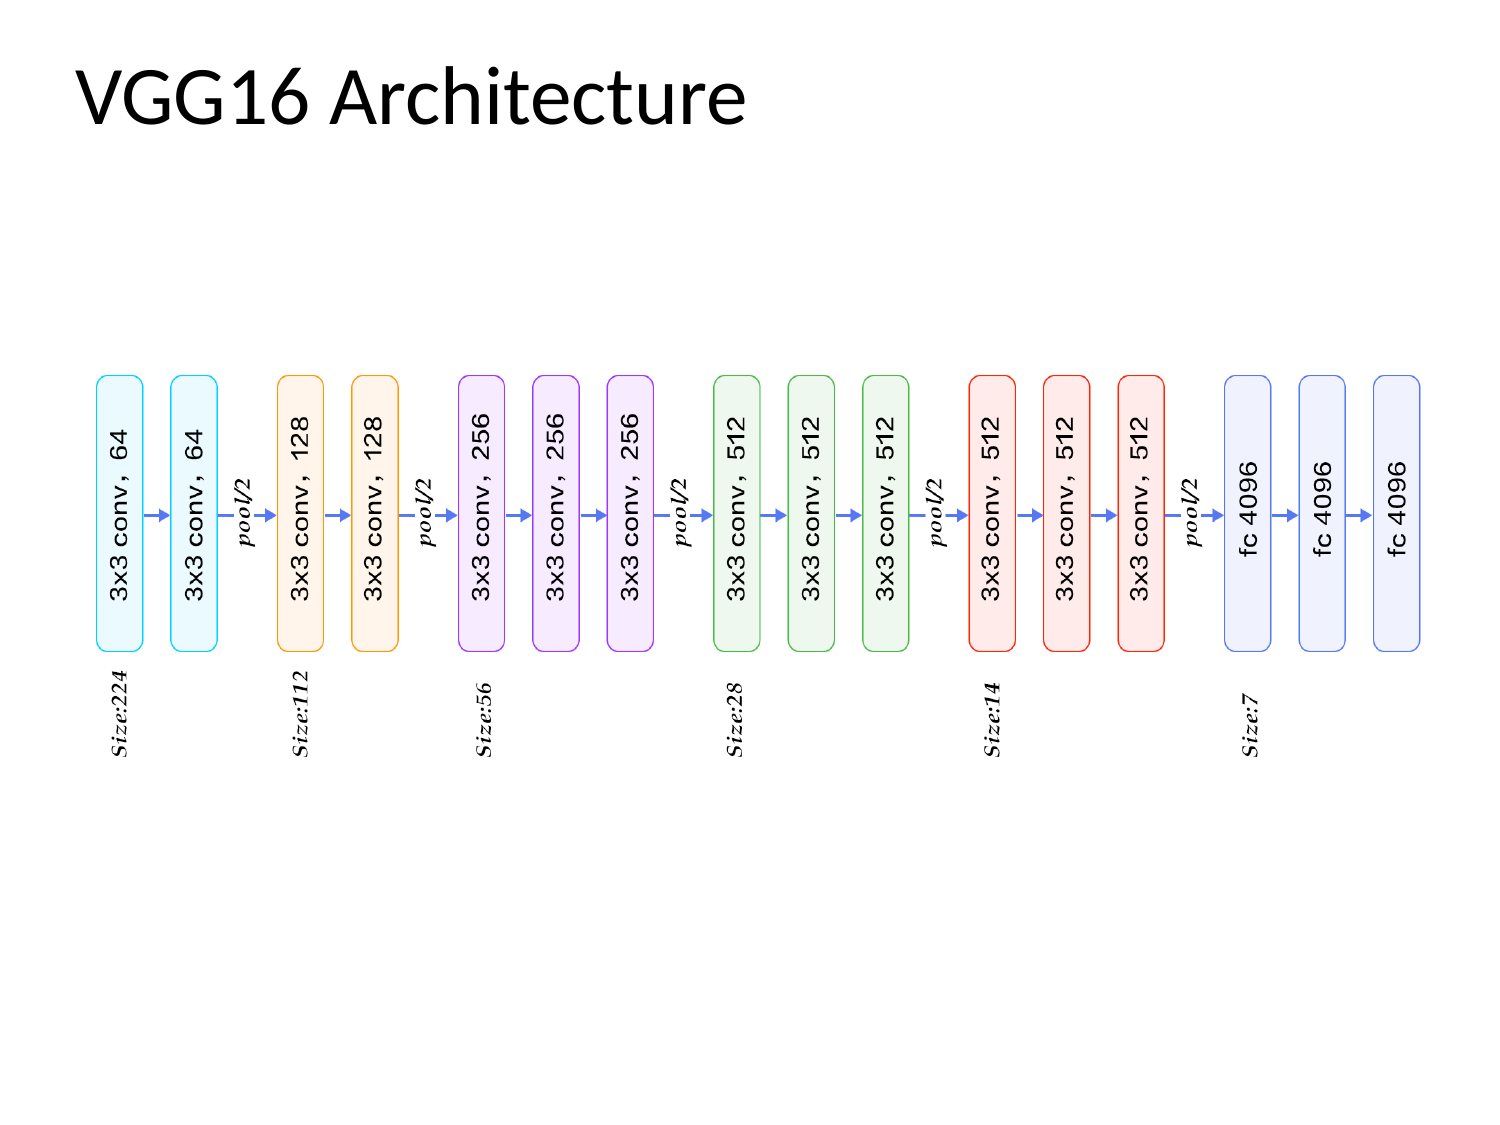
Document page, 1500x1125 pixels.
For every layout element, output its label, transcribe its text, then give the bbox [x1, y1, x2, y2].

picture [74, 354, 1438, 771]
title VGG16 Architecture [75, 44, 1425, 138]
